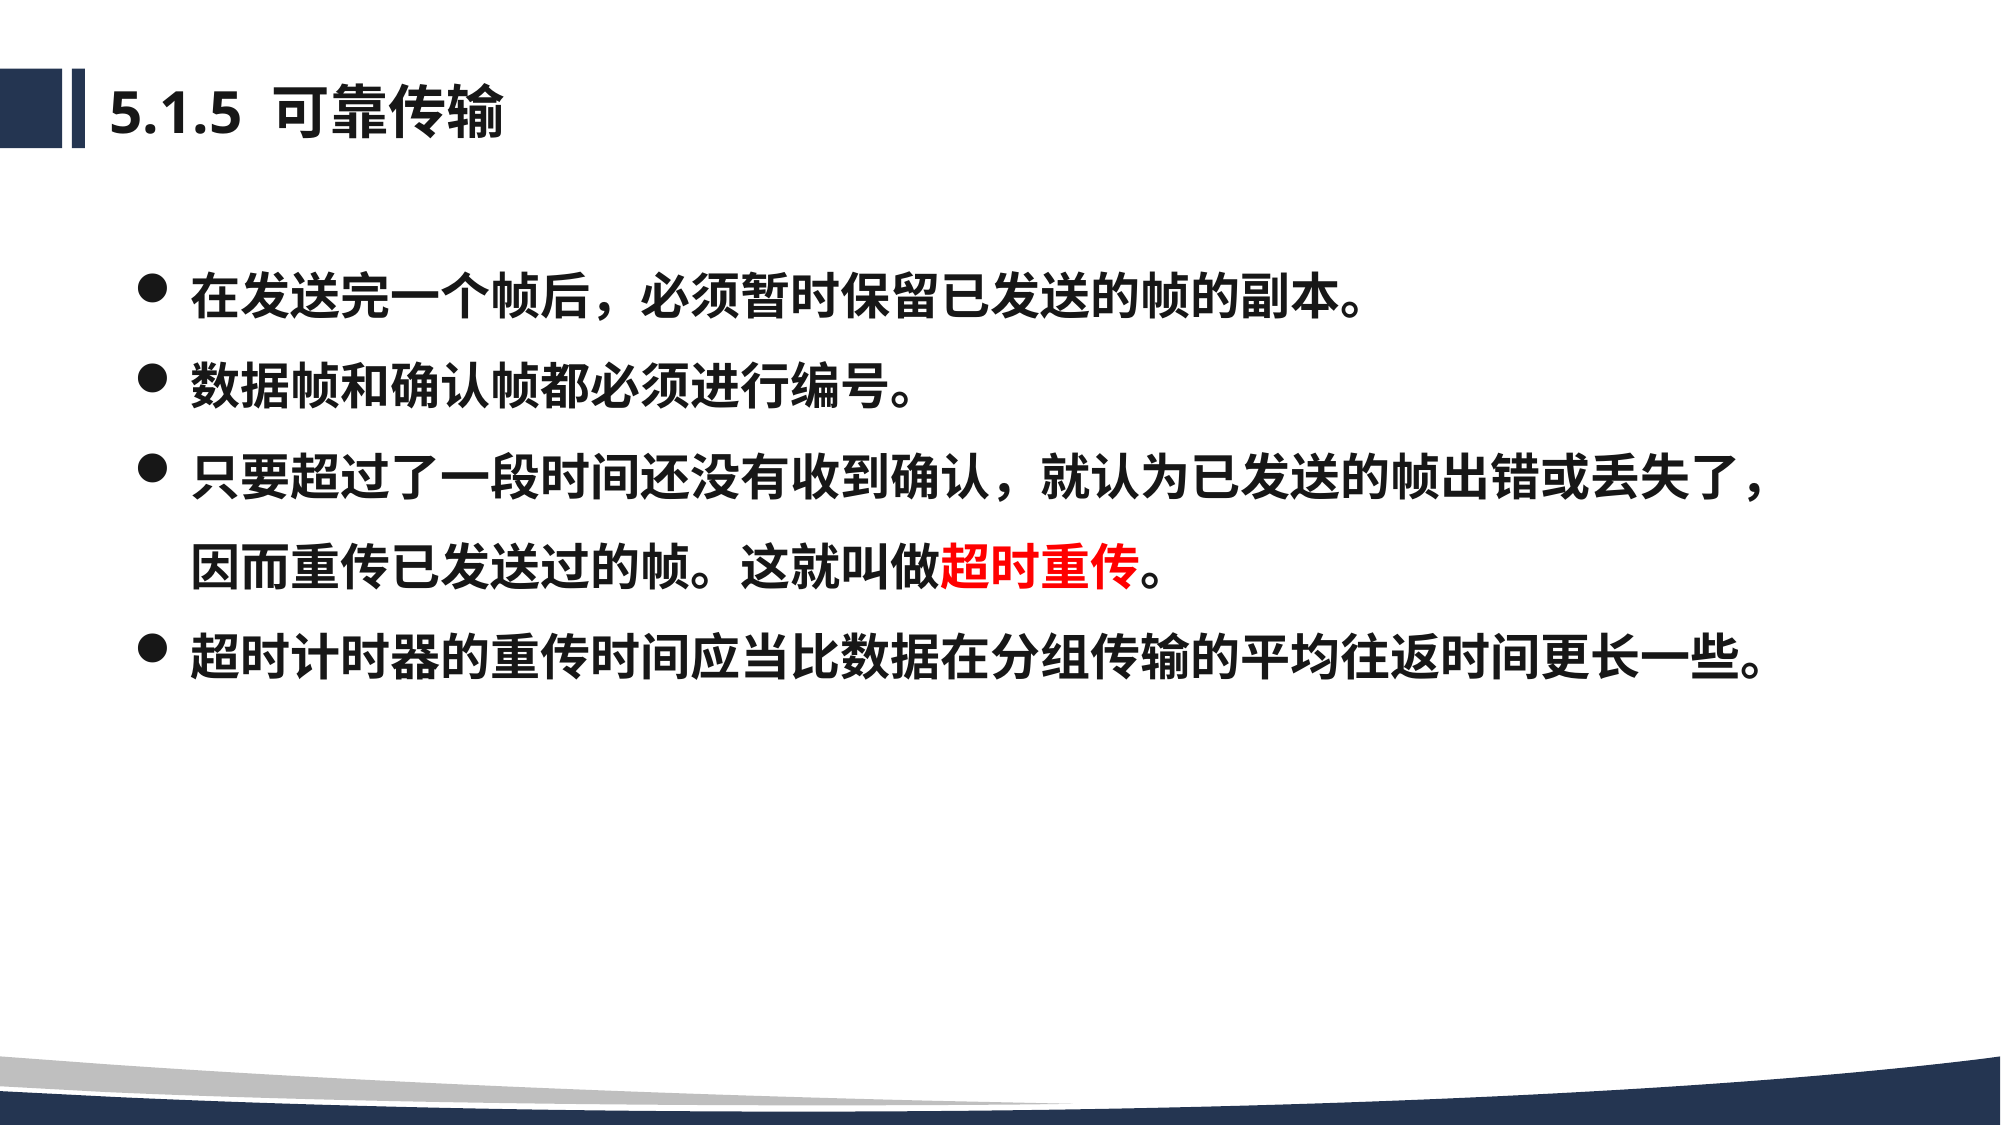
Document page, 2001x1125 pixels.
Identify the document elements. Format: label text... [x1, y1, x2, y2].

title 5.1.5 可靠传输 [94, 75, 1592, 155]
list 在发送完一个帧后，必须暂时保留已发送的帧的副本。 数据帧和确认帧都必须进行编号。 只要超过了一段时间还没有收到确认，就认为已发送的帧出错或丢失了，因而重传已发送过的帧。这就叫做超时重传。 超时计时器的重传时间应当比数据在分组传输的平均往返时间更长一些。 [118, 227, 1847, 950]
